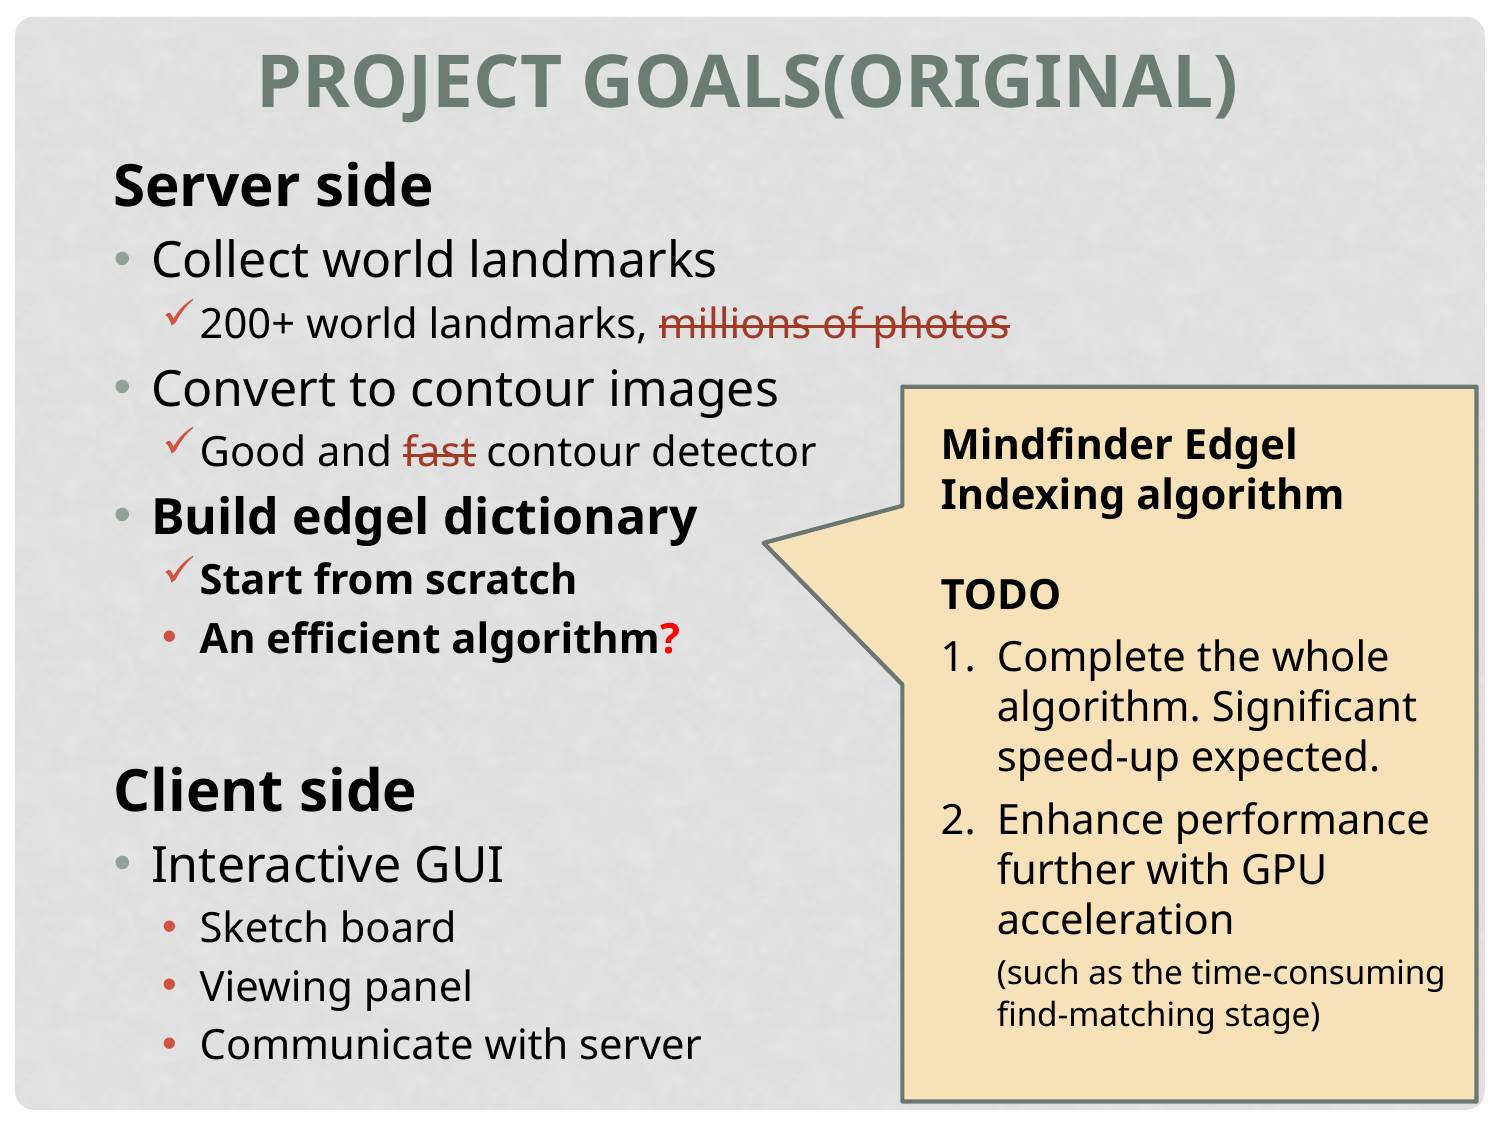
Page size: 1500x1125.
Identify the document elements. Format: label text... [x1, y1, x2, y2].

text_box [761, 384, 1479, 1104]
text_box Mindfinder Edgel Indexing algorithm TODO Complete the whole algorithm. Significant speed-up expected. Enhance performance further with GPU acceleration (such as the time-consuming find-matching stage) [925, 410, 1477, 1041]
list Server side Collect world landmarks 200+ world landmarks, millions of photos Convert to contour images Good and fast contour detector Build edgel dictionary Start from scratch An efficient algorithm? Client side Interactive GUI Sketch board Viewing panel Communicate with server [79, 140, 1430, 1102]
title Project goals(original) [70, 0, 1426, 164]
